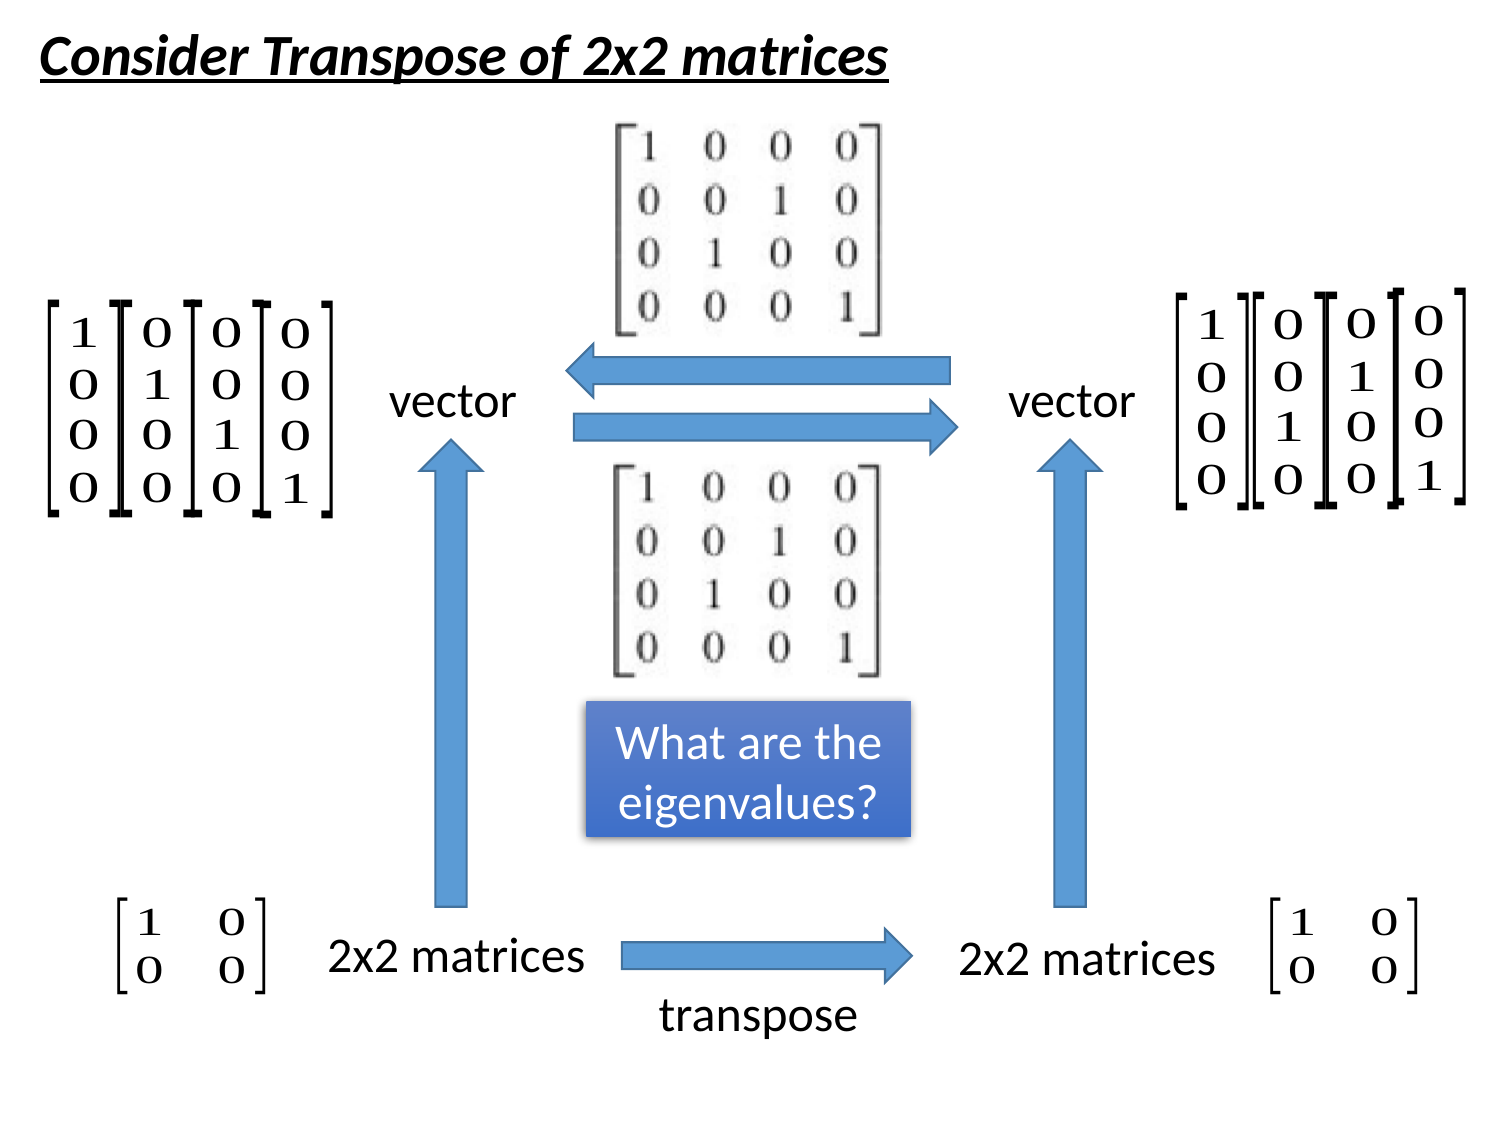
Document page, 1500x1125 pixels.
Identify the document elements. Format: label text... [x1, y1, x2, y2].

text_box vector [957, 359, 1188, 435]
text_box [417, 438, 485, 908]
text_box [565, 341, 951, 401]
text_box What are the eigenvalues? [586, 701, 911, 837]
picture [608, 115, 891, 345]
text_box [572, 397, 957, 457]
text_box [620, 926, 914, 973]
text_box vector [338, 359, 568, 435]
picture [606, 456, 890, 686]
text_box transpose [618, 973, 899, 1049]
text_box 2x2 matrices [293, 914, 619, 990]
text_box 2x2 matrices [943, 917, 1269, 993]
text_box Consider Transpose of 2x2 matrices [25, 9, 904, 94]
text_box [1036, 438, 1104, 908]
